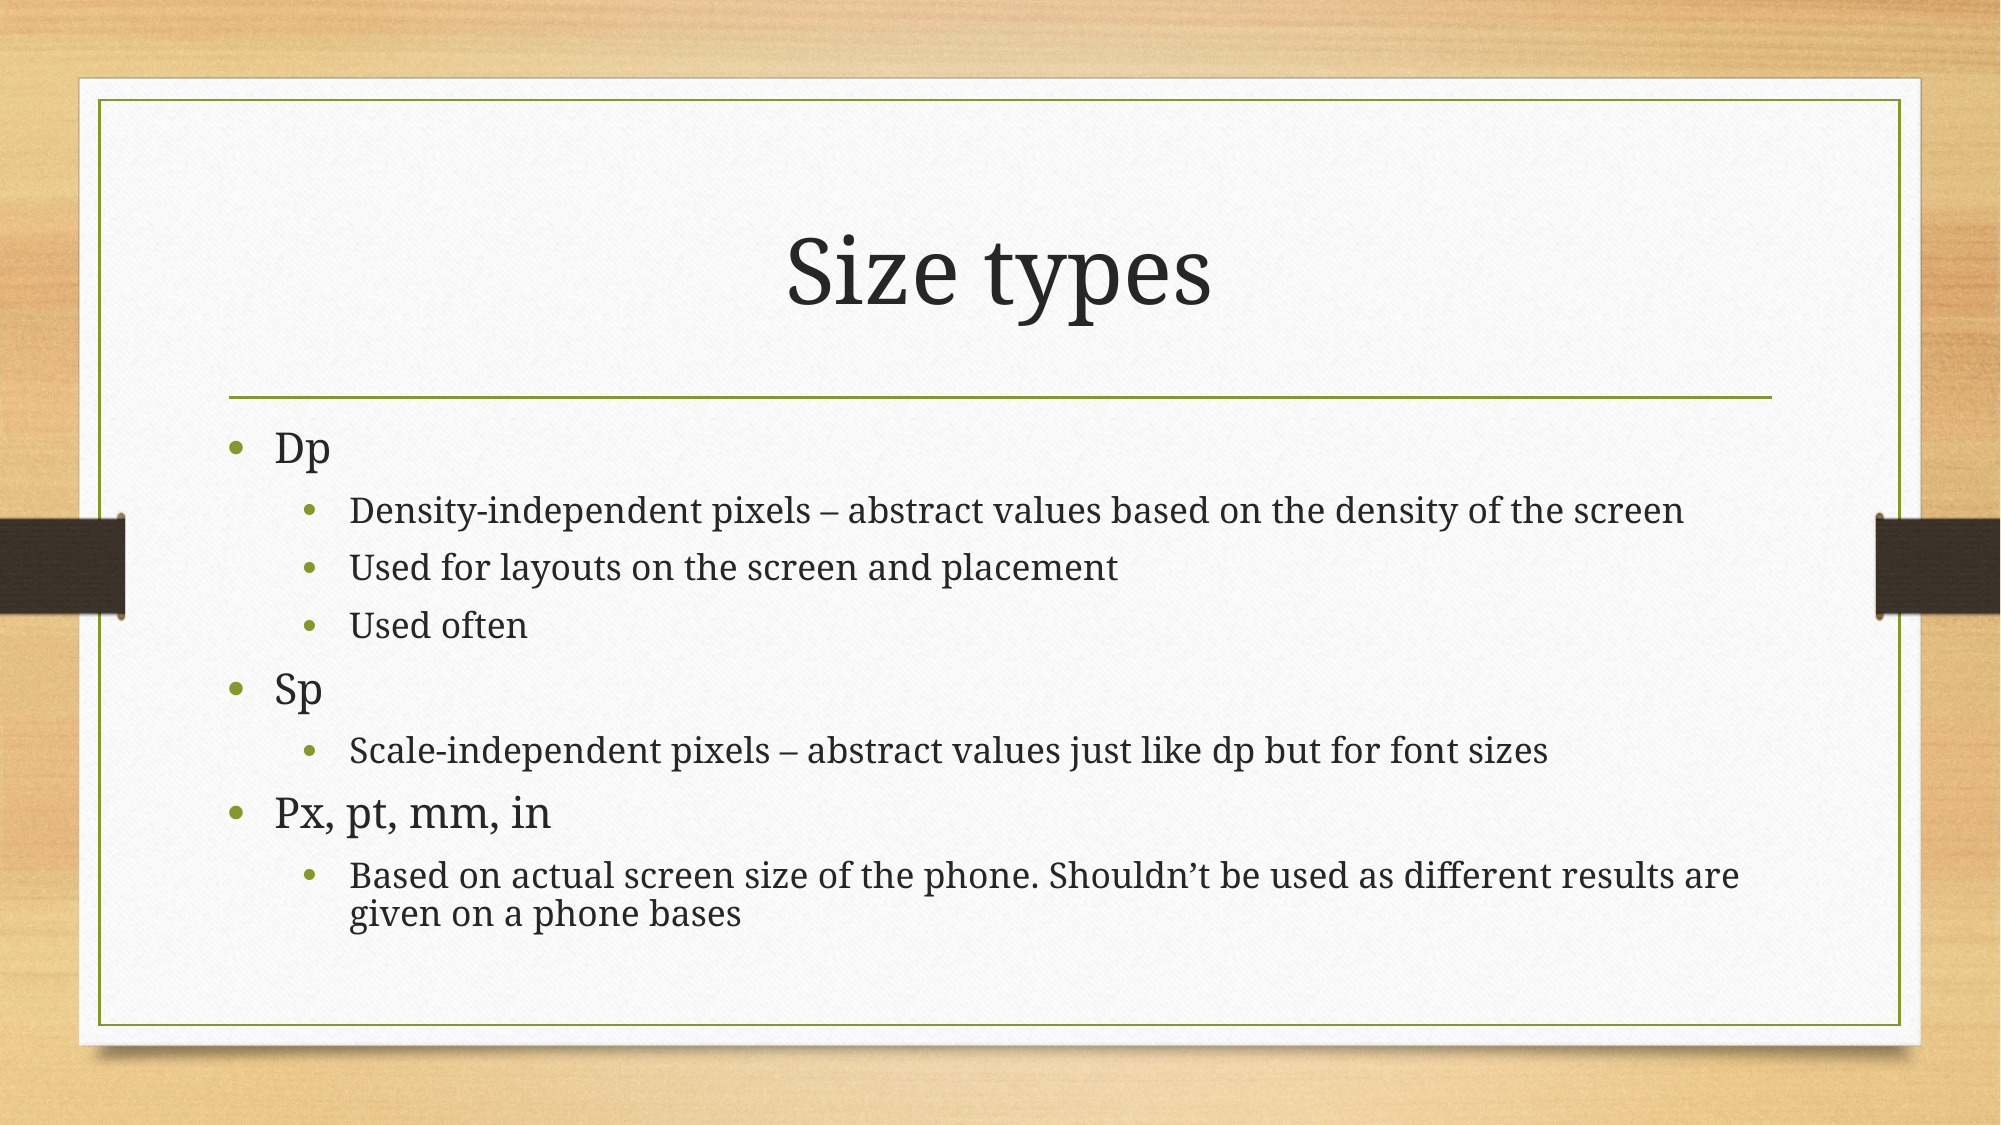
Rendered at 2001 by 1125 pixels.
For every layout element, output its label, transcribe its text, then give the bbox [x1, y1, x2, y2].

title Size types [212, 161, 1788, 375]
picture [0, 0, 2001, 1125]
list Dp Density-independent pixels – abstract values based on the density of the screen Used for layouts on the screen and placement Used often Sp Scale-independent pixels – abstract values just like dp but for font sizes Px, pt, mm, in Based on actual screen size of the phone. Shouldn’t be used as different results are given on a phone bases [212, 419, 1788, 964]
